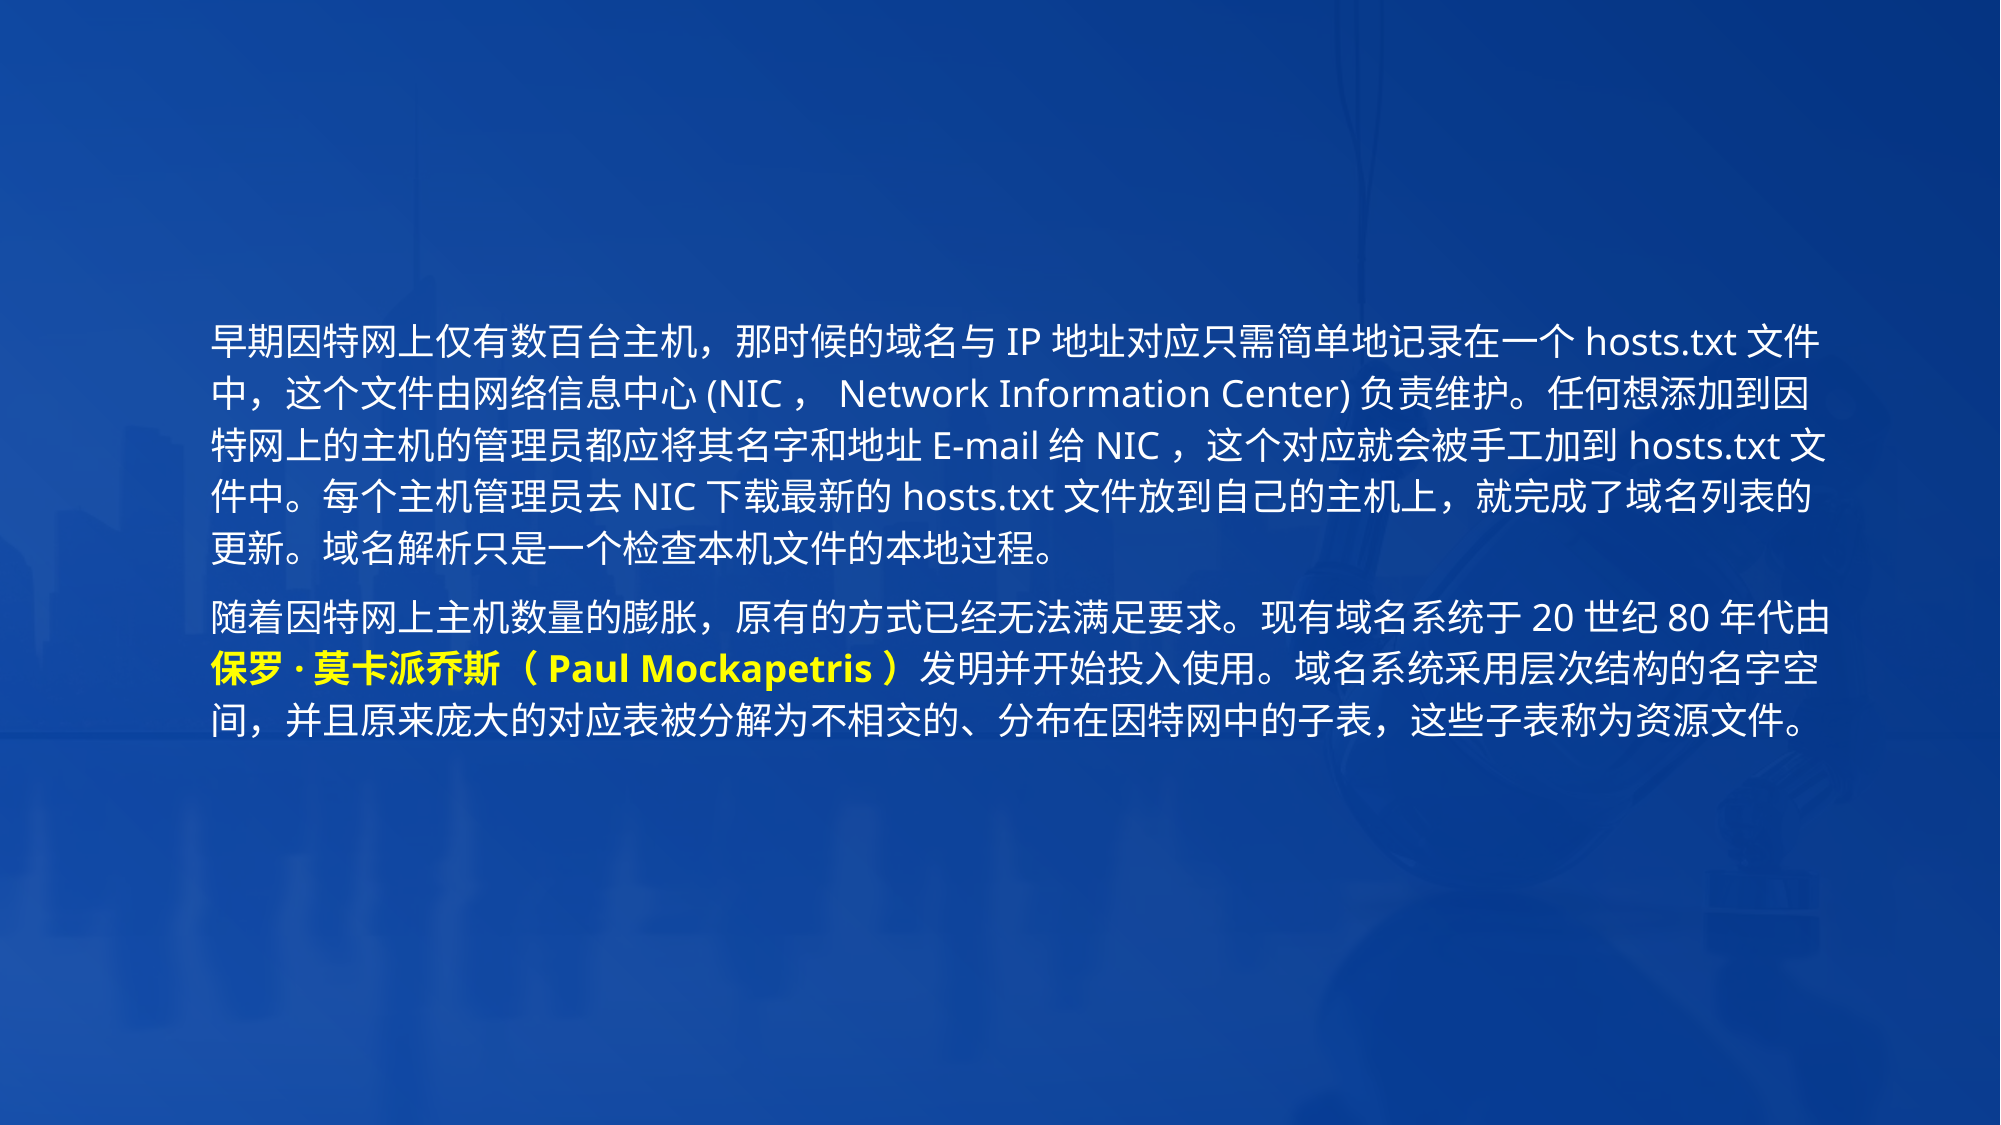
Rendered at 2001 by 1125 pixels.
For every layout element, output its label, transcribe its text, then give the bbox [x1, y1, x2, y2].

text_box 早期因特网上仅有数百台主机，那时候的域名与IP地址对应只需简单地记录在一个hosts.txt文件中，这个文件由网络信息中心(NIC，Network Information Center)负责维护。任何想添加到因特网上的主机的管理员都应将其名字和地址E-mail给NIC，这个对应就会被手工加到hosts.txt文件中。每个主机管理员去NIC下载最新的hosts.txt文件放到自己的主机上，就完成了域名列表的更新。域名解析只是一个检查本机文件的本地过程。 随着因特网上主机数量的膨胀，原有的方式已经无法满足要求。现有域名系统于20世纪80年代由保罗·莫卡派乔斯（Paul Mockapetris）发明并开始投入使用。域名系统采用层次结构的名字空间，并且原来庞大的对应表被分解为不相交的、分布在因特网中的子表，这些子表称为资源文件。 [195, 304, 1854, 750]
